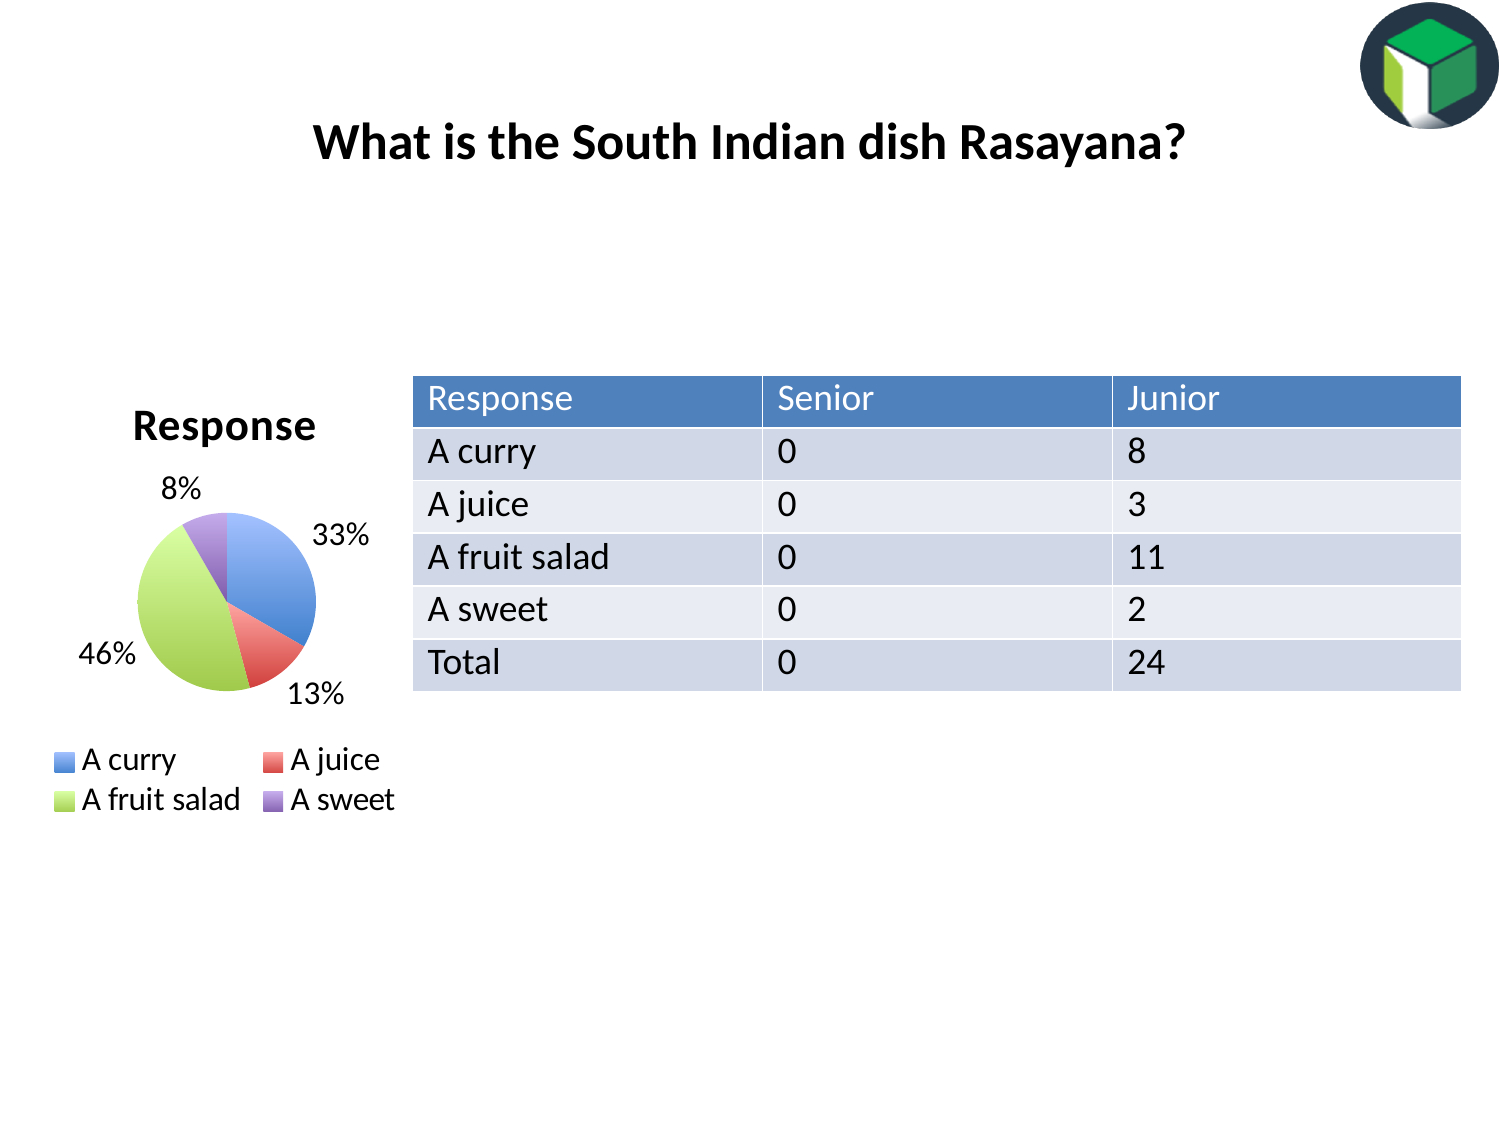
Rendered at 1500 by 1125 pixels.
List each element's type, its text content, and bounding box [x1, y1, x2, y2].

table_cell 3 [1113, 481, 1461, 532]
chart [0, 374, 451, 826]
picture [1360, 2, 1499, 130]
title What is the South Indian dish Rasayana? [75, 45, 1425, 233]
table_cell 0 [763, 481, 1112, 532]
table_cell A juice [454, 481, 762, 532]
table_header Senior [763, 376, 1112, 427]
table_cell 0 [763, 534, 1112, 585]
table_cell 8 [1113, 429, 1461, 480]
table_cell A fruit salad [454, 534, 762, 585]
table_cell 11 [1113, 534, 1461, 585]
table_cell A curry [454, 429, 762, 480]
table_cell 24 [1113, 640, 1461, 691]
table_cell Total [454, 640, 762, 691]
table_cell A sweet [454, 587, 762, 638]
table_cell 0 [763, 640, 1112, 691]
table_cell 2 [1113, 587, 1461, 638]
table_header Junior [1113, 376, 1461, 427]
table_header Response [452, 376, 762, 427]
table_cell 0 [763, 429, 1112, 480]
table_cell 0 [763, 587, 1112, 638]
